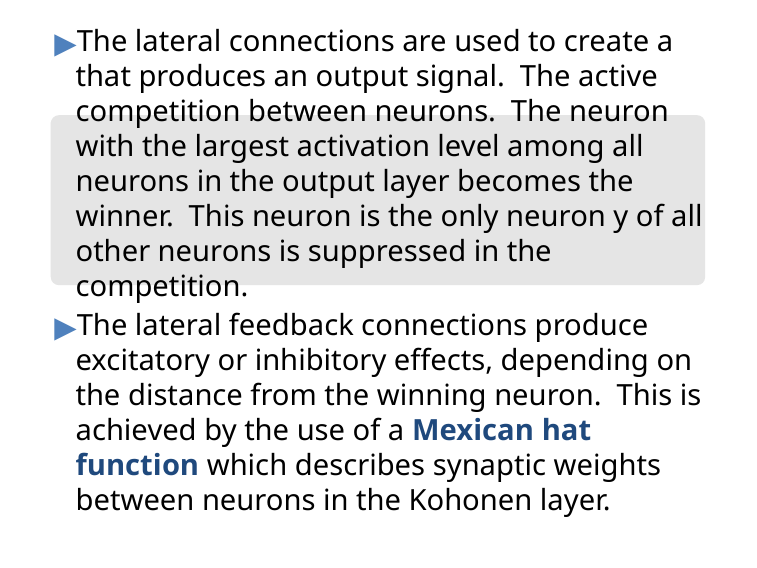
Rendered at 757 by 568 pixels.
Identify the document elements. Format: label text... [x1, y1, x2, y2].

list The lateral connections are used to create a that produces an output signal. The active competition between neurons. The neuron with the largest activation level among all neurons in the output layer becomes the winner. This neuron is the only neuron y of all other neurons is suppressed in the competition. The lateral feedback connections produce excitatory or inhibitory effects, depending on the distance from the winning neuron. This is achieved by the use of a Mexican hat function which describes synaptic weights between neurons in the Kohonen layer. [37, 18, 719, 549]
